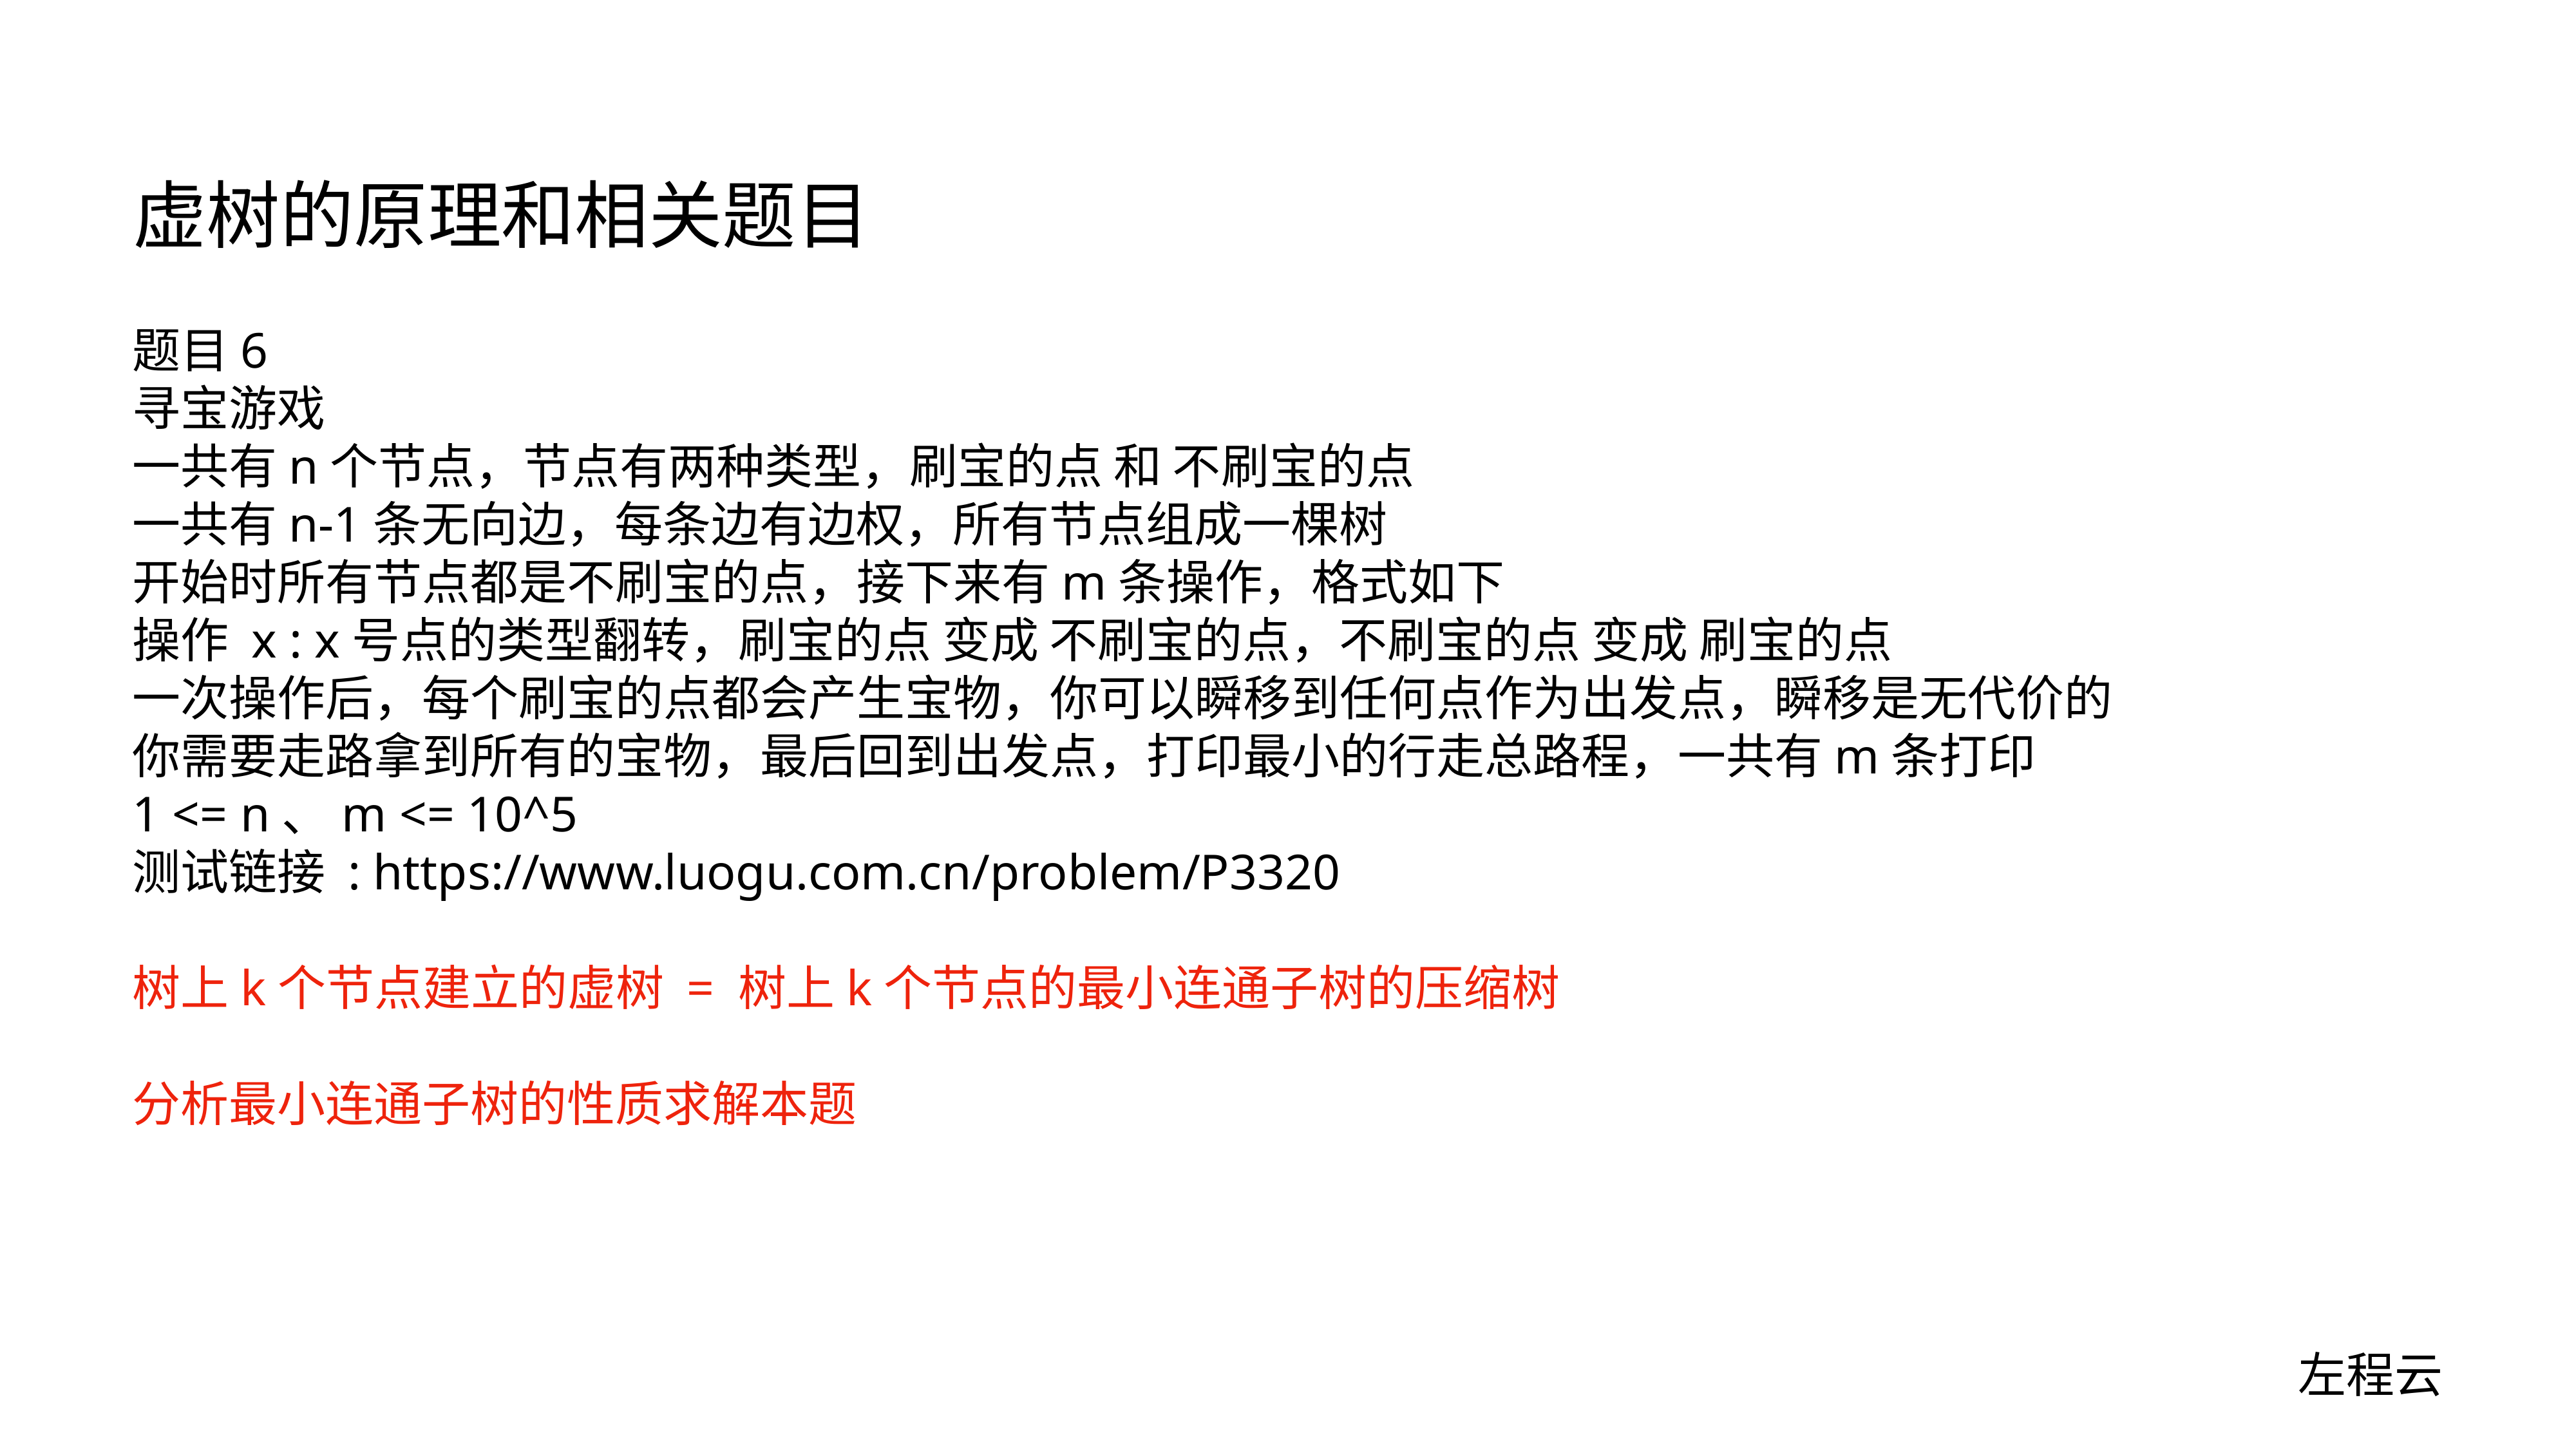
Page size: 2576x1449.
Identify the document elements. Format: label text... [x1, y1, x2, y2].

title 虚树的原理和相关题目 [127, 48, 2449, 263]
text_box 题目6 寻宝游戏 一共有n个节点，节点有两种类型，刷宝的点 和 不刷宝的点 一共有n-1条无向边，每条边有边权，所有节点组成一棵树 开始时所有节点都是不刷宝的点，接下来有m条操作，格式如下 操作 x : x号点的类型翻转，刷宝的点 变成 不刷宝的点，不刷宝的点 变成 刷宝的点 一次操作后，每个刷宝的点都会产生宝物，你可以瞬移到任何点作为出发点，瞬移是无代价的 你需要走路拿到所有的宝物，最后回到出发点，打印最小的行走总路程，一共有m条打印 1 <= n、m <= 10^5 测试链接 : https://www.luogu.com.cn/problem/P3320 树上k个节点建立的虚树 = 树上k个节点的最小连通子树的压缩树 分析最小连通子树的性质求解本题 [127, 314, 2449, 1304]
text_box 左程云 [127, 1339, 2449, 1408]
